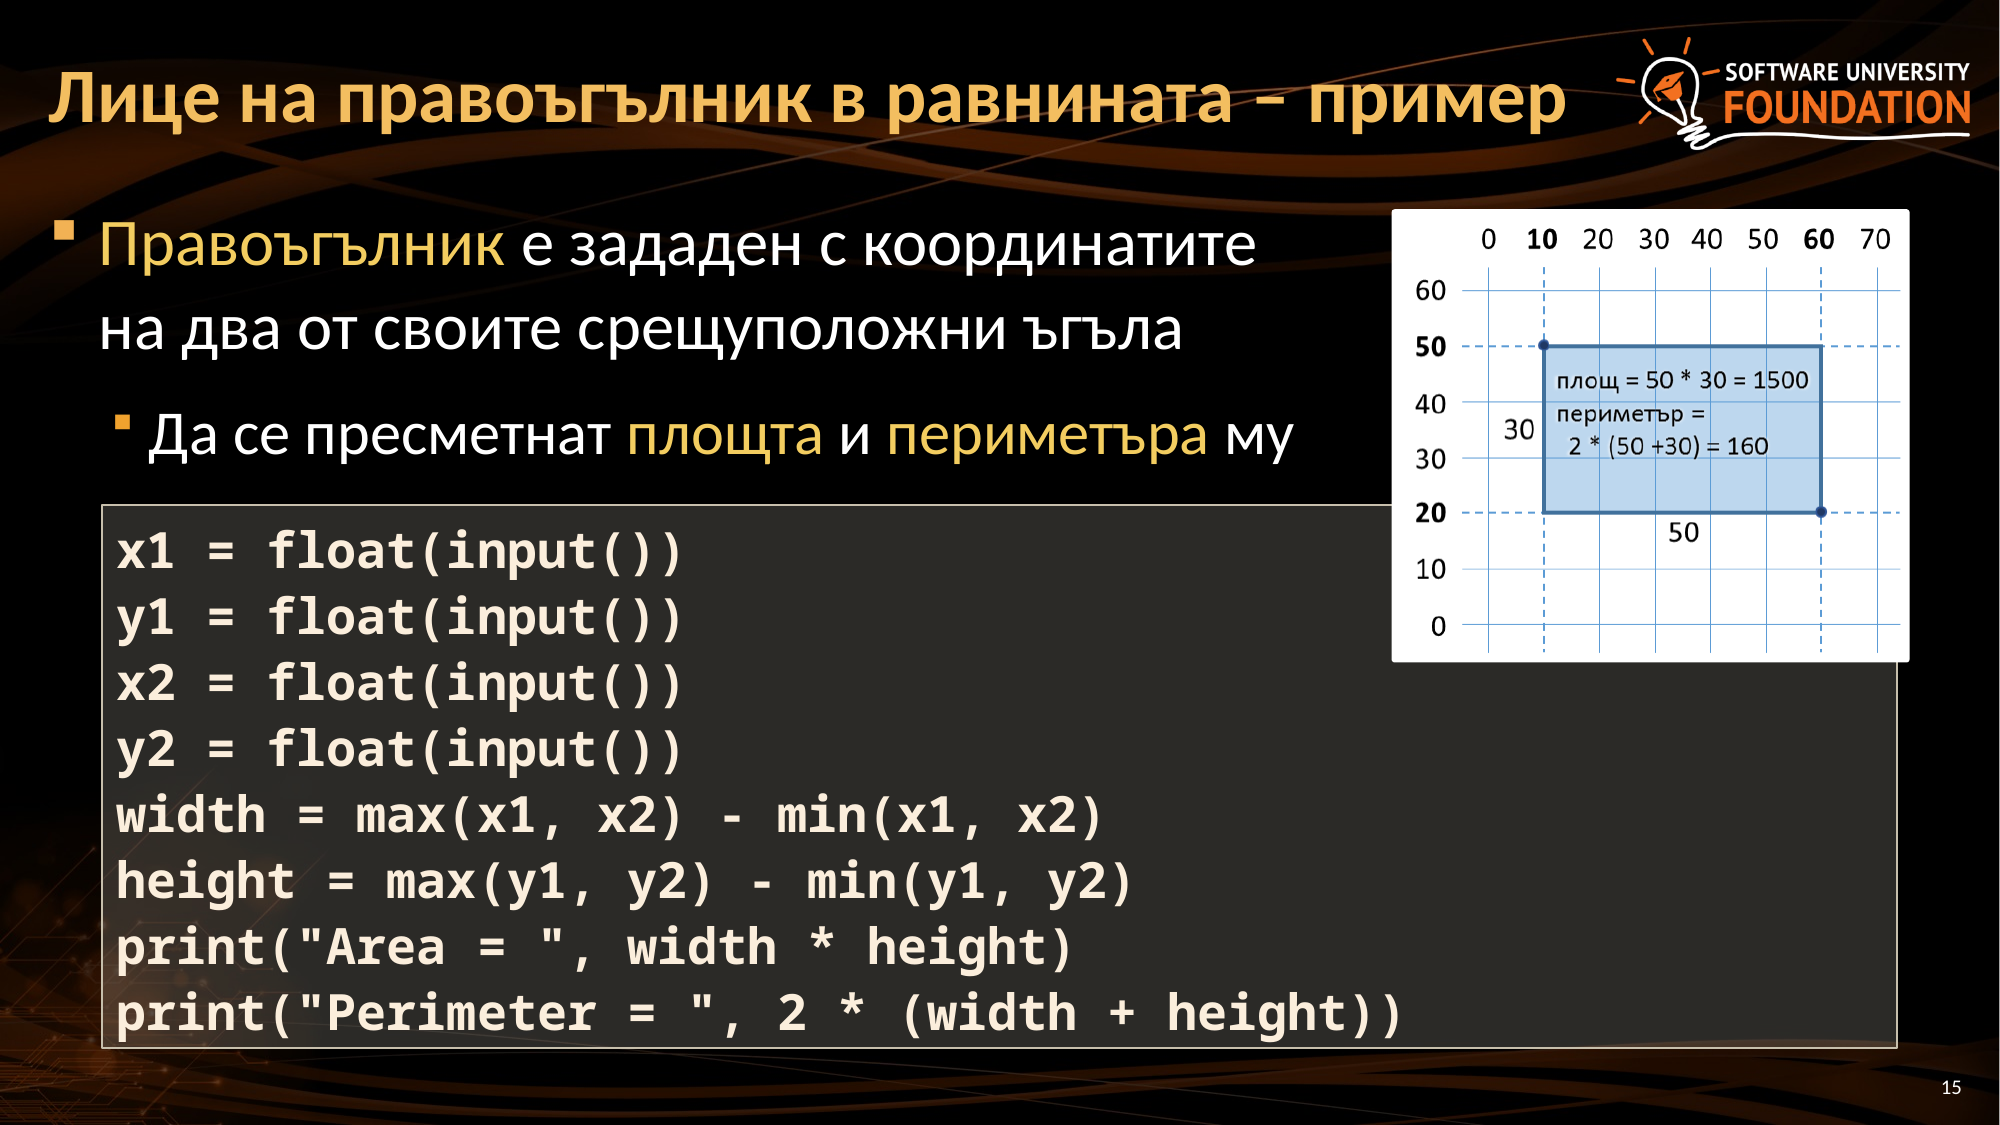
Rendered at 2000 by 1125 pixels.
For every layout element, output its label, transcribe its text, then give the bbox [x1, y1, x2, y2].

text_box x1 = float(input()) y1 = float(input()) x2 = float(input()) y2 = float(input()) width = max(x1, x2) - min(x1, x2) height = max(y1, y2) - min(y1, y2) print("Area = ", width * height) print("Perimeter = ", 2 * (width + height)) [102, 505, 1898, 1048]
picture [0, 0, 2000, 1125]
title Лице на правоъгълник в равнината – пример [30, 6, 1602, 189]
list Правоъгълник е зададен с координатите на два от своите срещуположни ъгъла Да се пресметнат площта и периметъра му [31, 188, 1968, 1103]
